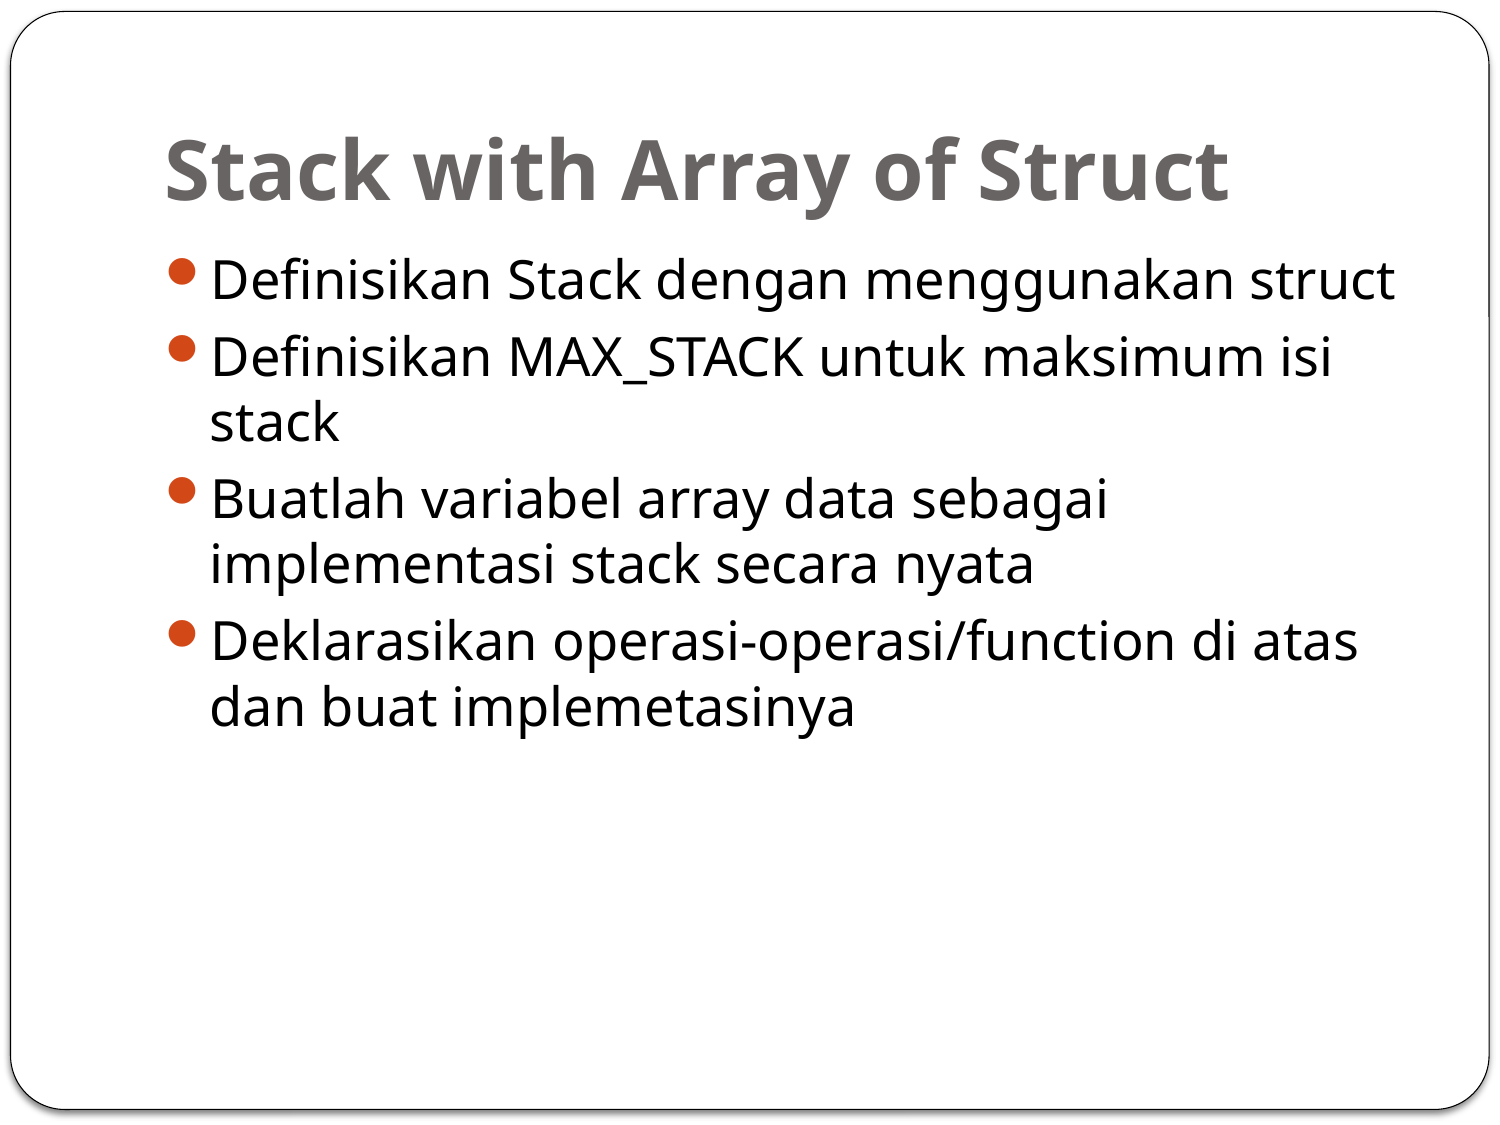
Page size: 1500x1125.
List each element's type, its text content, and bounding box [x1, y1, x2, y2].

title Stack with Array of Struct [150, 45, 1425, 233]
list Definisikan Stack dengan menggunakan struct Definisikan MAX_STACK untuk maksimum isi stack Buatlah variabel array data sebagai implementasi stack secara nyata Deklarasikan operasi-operasi/function di atas dan buat implemetasinya [150, 237, 1425, 988]
